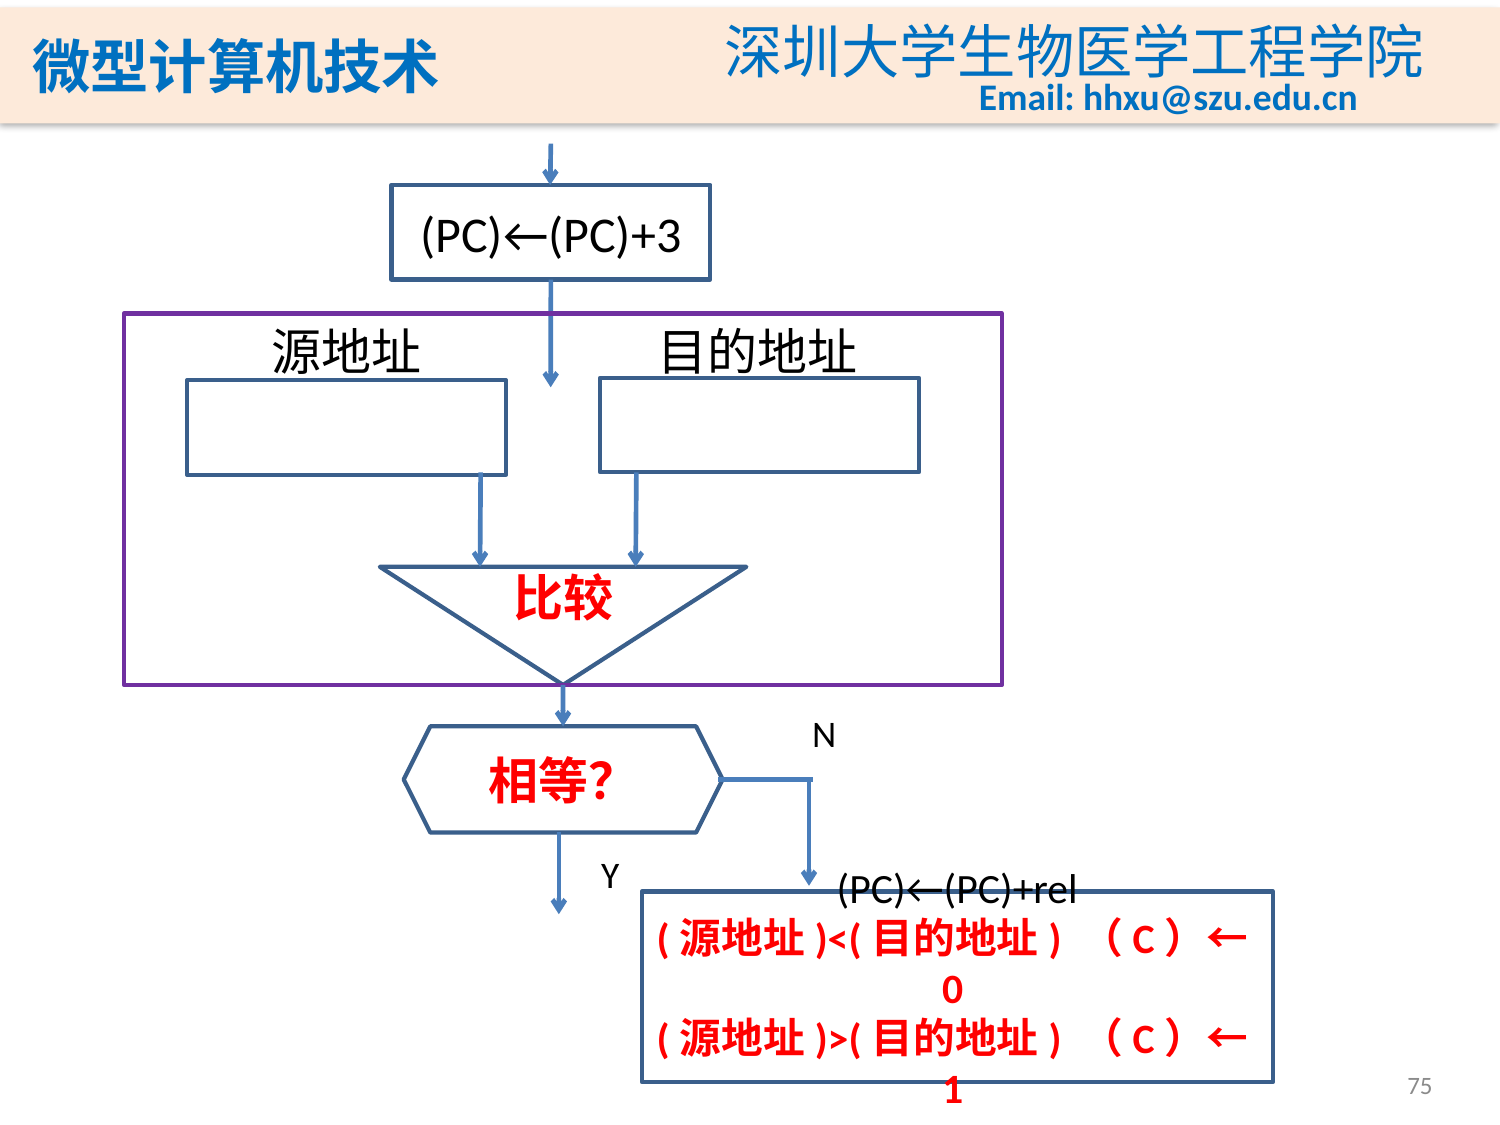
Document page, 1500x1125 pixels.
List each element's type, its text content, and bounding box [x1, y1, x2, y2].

text_box N [797, 703, 852, 763]
text_box (PC)←(PC)+rel (源地址)<(目的地址) （C）←0 (源地址)>(目的地址) （C）←1 [640, 889, 1275, 1084]
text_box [186, 313, 507, 475]
text_box (PC)←(PC)+3 [389, 183, 712, 282]
text_box [751, 311, 1004, 687]
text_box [599, 313, 920, 473]
text_box 相等？ [401, 724, 724, 835]
text_box Y [586, 843, 635, 904]
text_box [122, 311, 374, 687]
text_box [379, 472, 747, 686]
text_box [505, 311, 600, 470]
slide_number 75 [1097, 1054, 1448, 1115]
